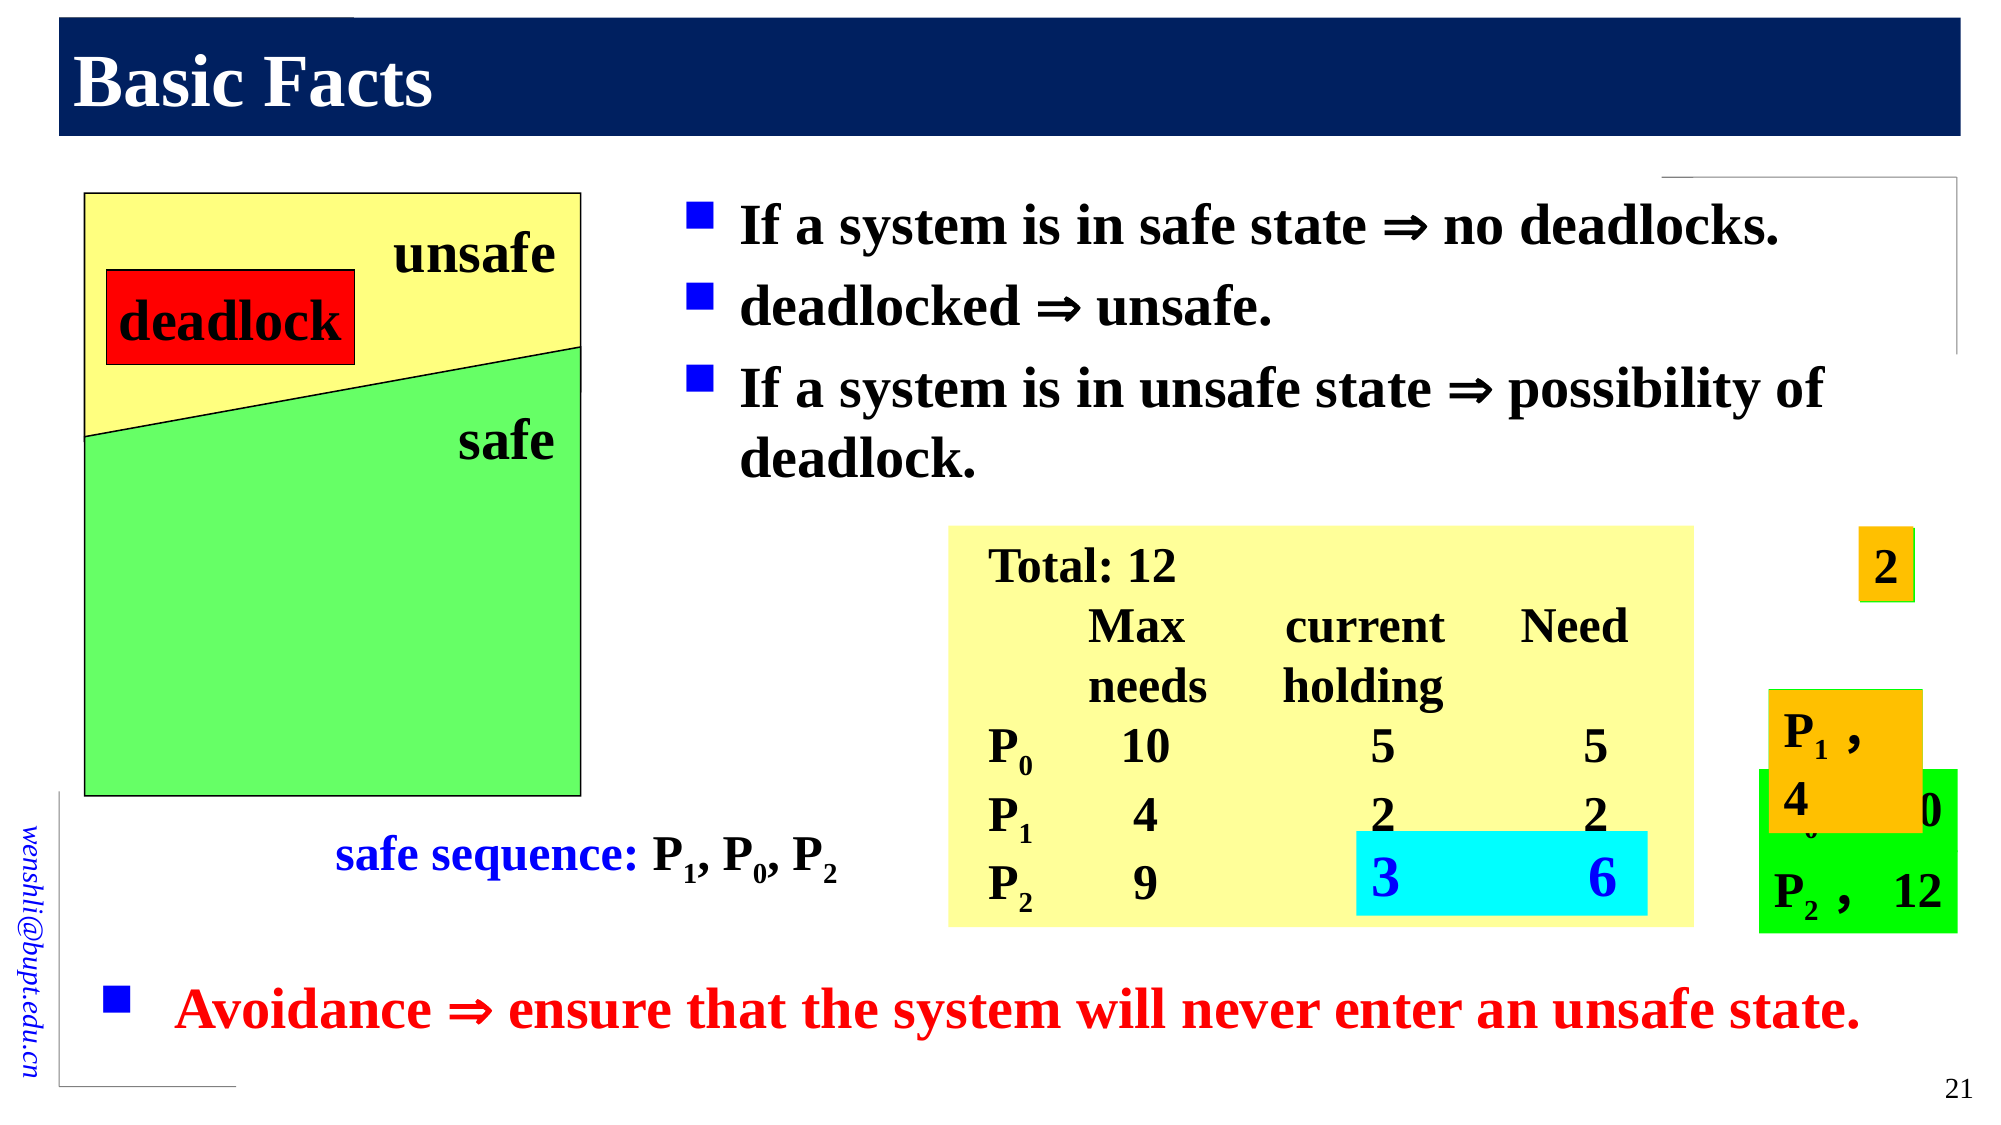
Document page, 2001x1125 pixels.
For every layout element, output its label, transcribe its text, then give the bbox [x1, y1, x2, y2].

text_box P1，4 [1768, 690, 1923, 834]
text_box 3 6 [1358, 831, 1646, 914]
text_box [84, 193, 581, 797]
text_box Avoidance  ensure that the system will never enter an unsafe state. [84, 962, 1957, 1078]
text_box Total: 12 Max current Need needs holding P0 10 5 5 P1 4 2 2 P2 9 2 7 [948, 525, 1694, 928]
text_box P0，10 [1759, 769, 1958, 850]
text_box 2 [1858, 526, 1914, 602]
title Basic Facts [58, 17, 1961, 137]
text_box safe sequence: P1, P0, P2 [320, 813, 919, 903]
text_box P2，12 [1759, 850, 1958, 934]
slide_number 21 [1822, 1062, 1990, 1117]
list If a system is in safe state  no deadlocks. deadlocked  unsafe. If a system is in unsafe state  possibility of deadlock. [667, 178, 1957, 533]
